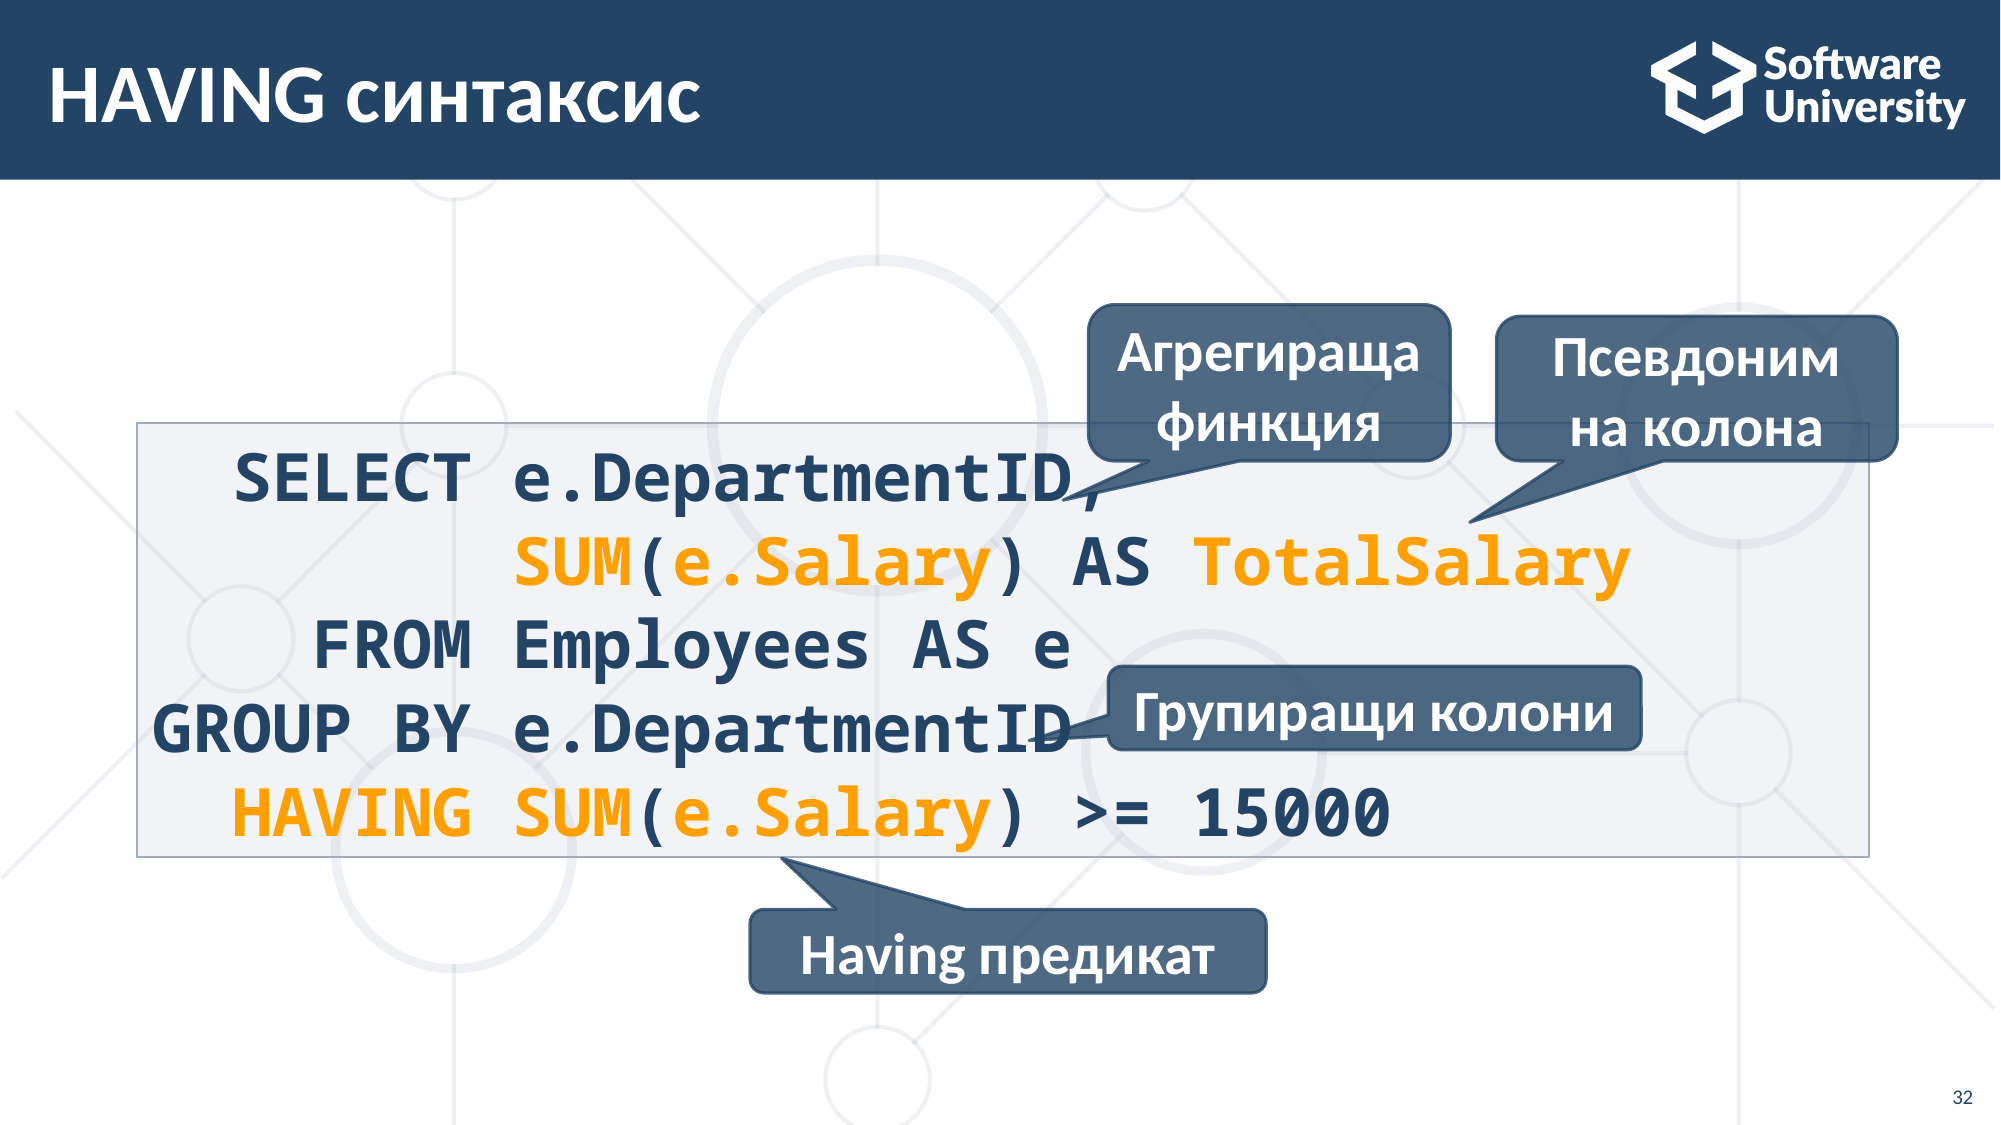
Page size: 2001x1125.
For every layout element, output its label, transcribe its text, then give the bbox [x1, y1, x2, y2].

text_box Агрегираща финкция [1061, 302, 1453, 503]
title HAVING синтаксис [31, 16, 1625, 162]
picture [1651, 41, 1966, 134]
text_box SELECT e.DepartmentID, SUM(e.Salary) AS TotalSalary FROM Employees AS e GROUP BY e.DepartmentID HAVING SUM(e.Salary) >= 15000 [137, 423, 1870, 858]
text_box Псевдоним на колона [1467, 314, 1900, 525]
text_box Групиращи колони [1027, 664, 1644, 752]
slide_number 32 [1927, 1067, 1989, 1117]
text_box Having предикат [747, 856, 1269, 996]
